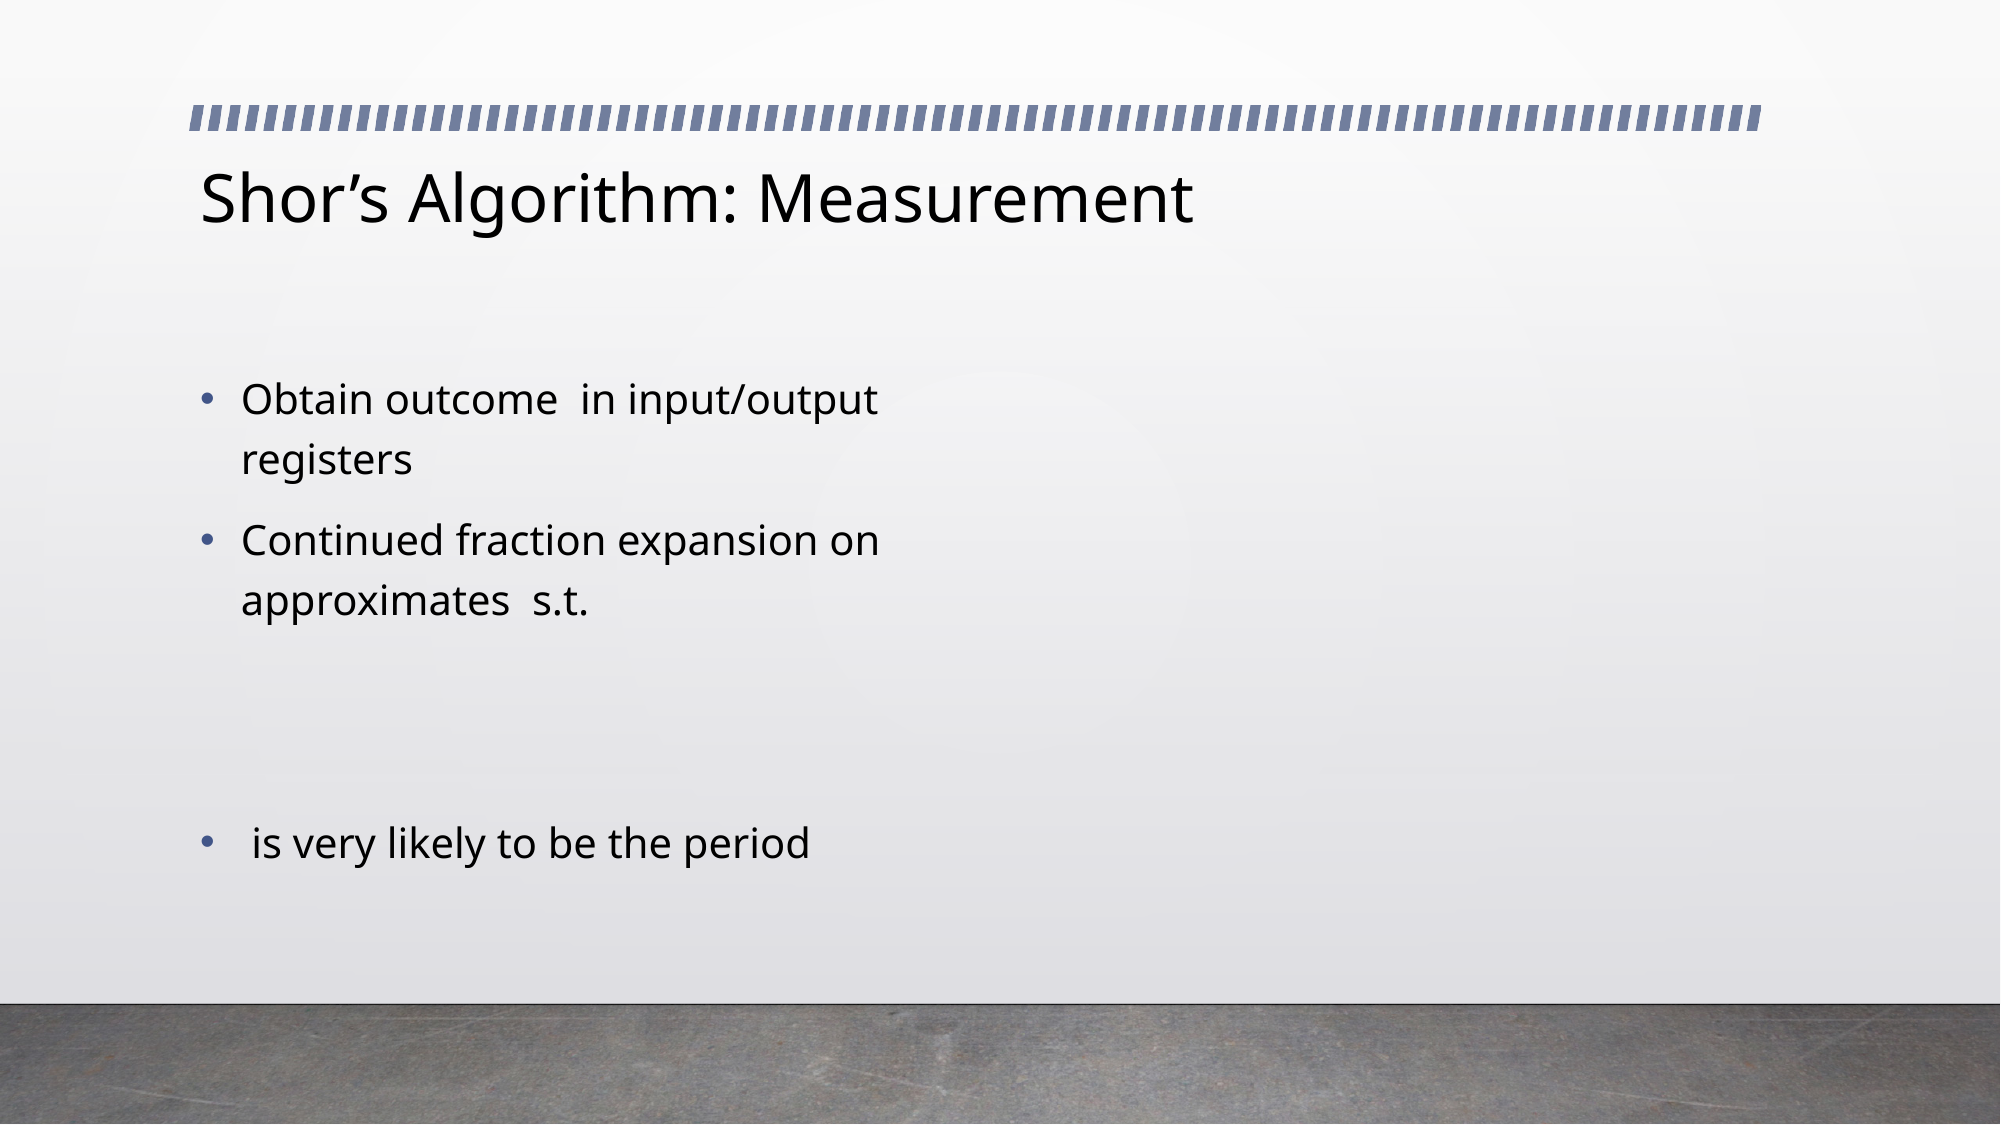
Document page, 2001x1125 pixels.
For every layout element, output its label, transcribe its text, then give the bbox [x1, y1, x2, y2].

picture [0, 1004, 2000, 1124]
title Shor’s Algorithm: Measurement [185, 157, 1762, 331]
